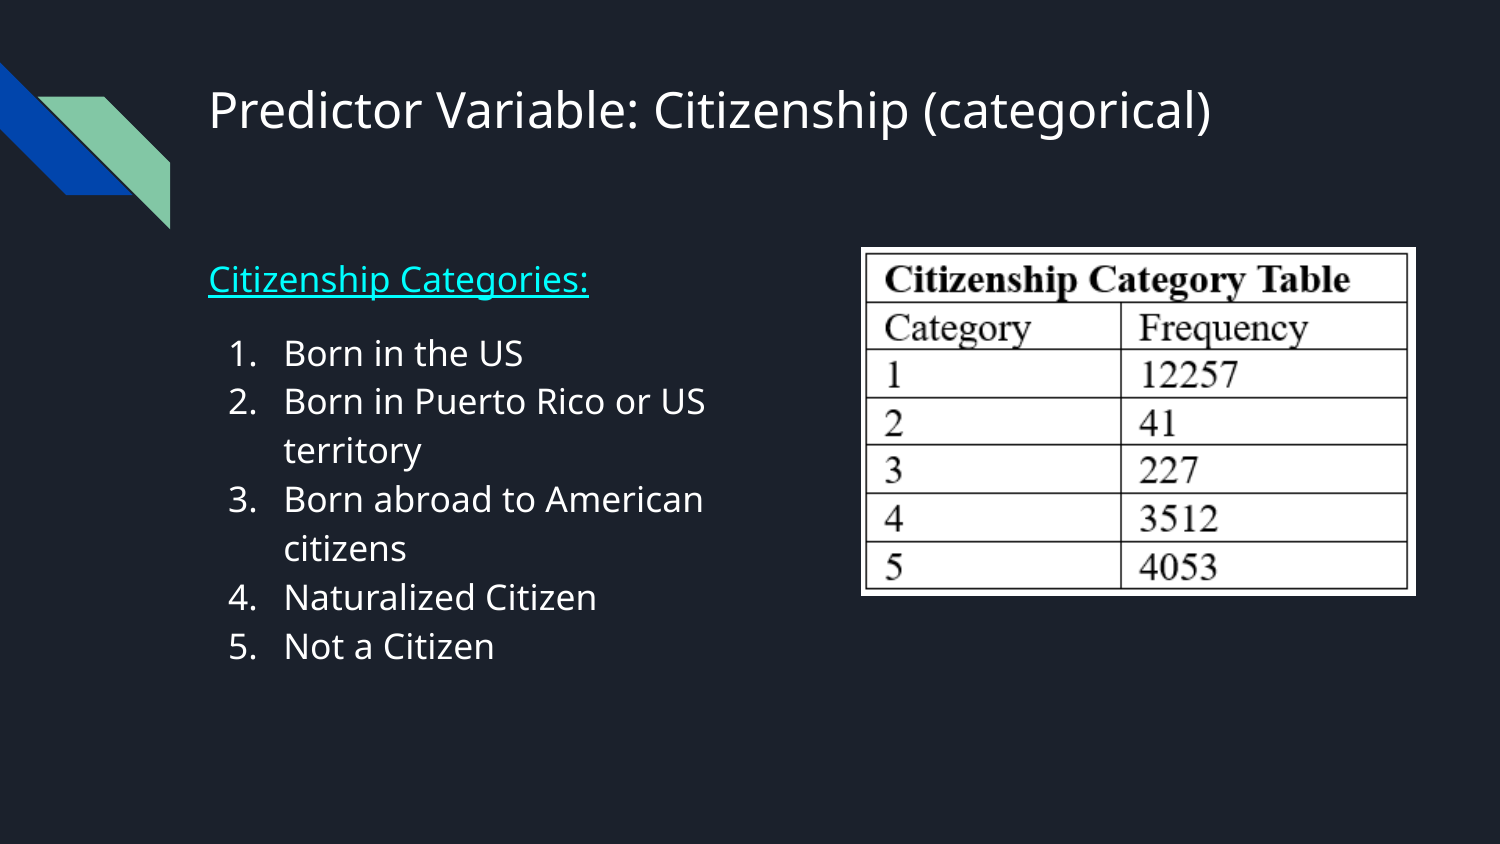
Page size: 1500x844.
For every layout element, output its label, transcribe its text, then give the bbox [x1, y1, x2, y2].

title Predictor Variable: Citizenship (categorical) [193, 63, 1349, 214]
list Citizenship Categories: Born in the US Born in Puerto Rico or US territory Born abroad to American citizens Naturalized Citizen Not a Citizen [193, 235, 832, 799]
picture [860, 247, 1417, 597]
